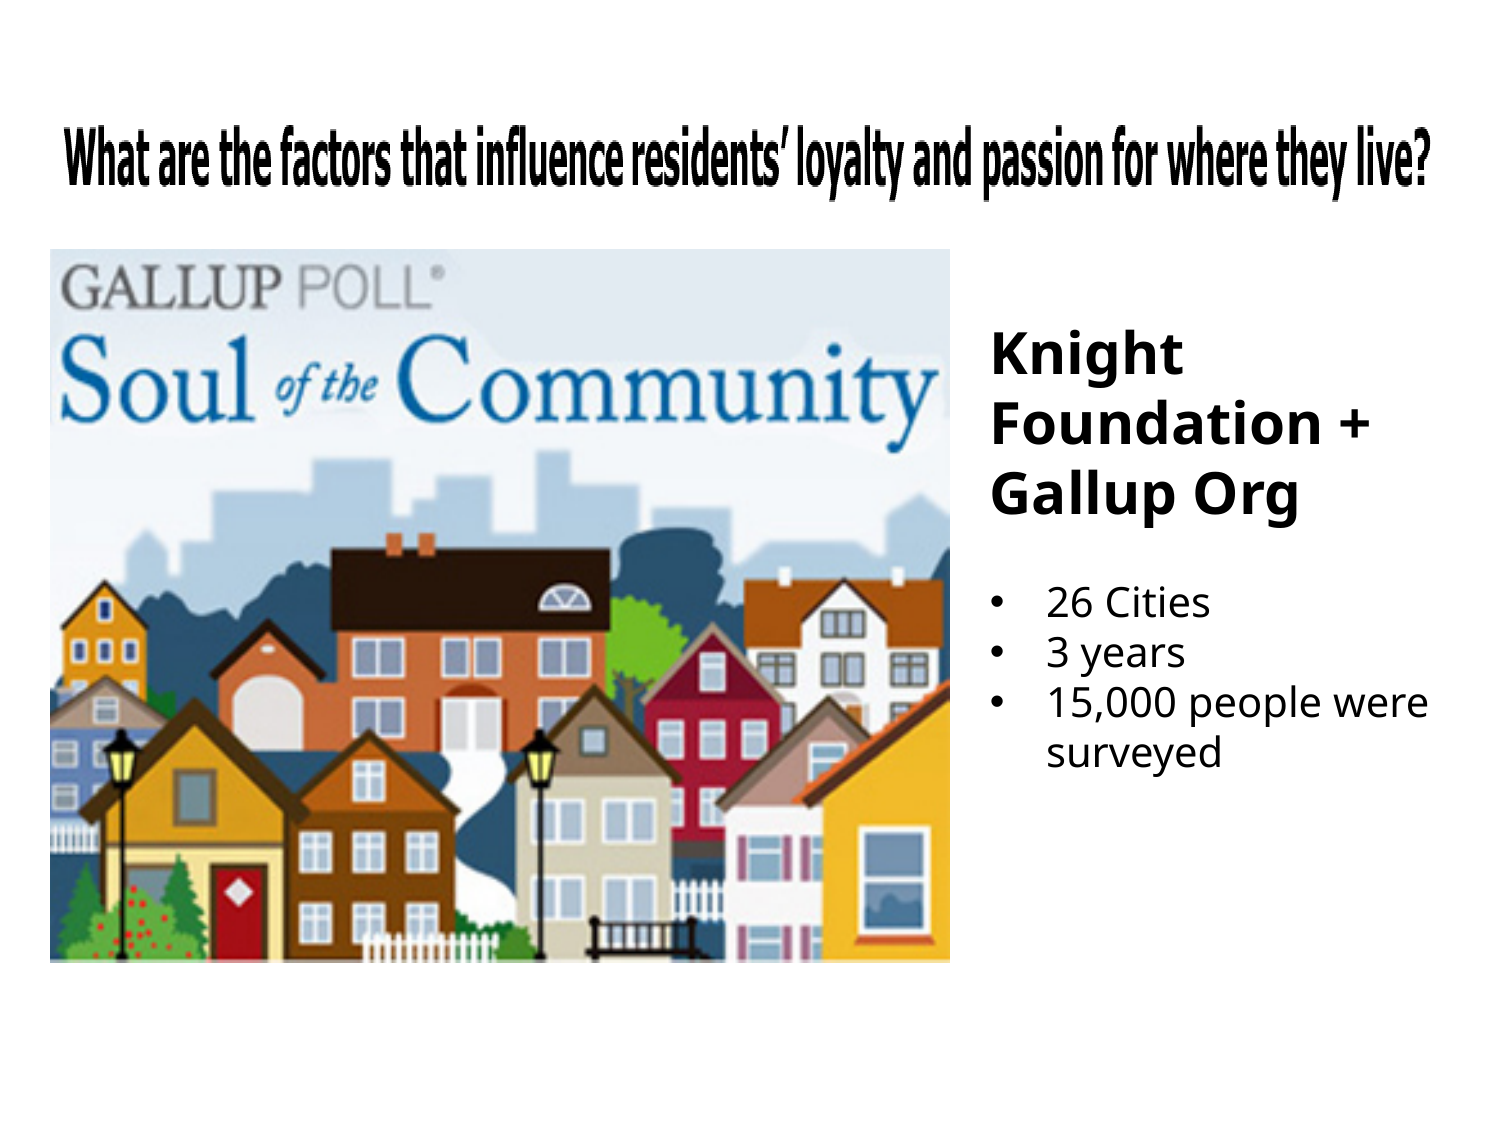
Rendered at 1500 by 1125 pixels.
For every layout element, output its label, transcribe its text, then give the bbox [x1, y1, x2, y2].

text_box Knight Foundation + Gallup Org 26 Cities 3 years 15,000 people were surveyed [975, 308, 1475, 874]
picture [44, 86, 1451, 963]
